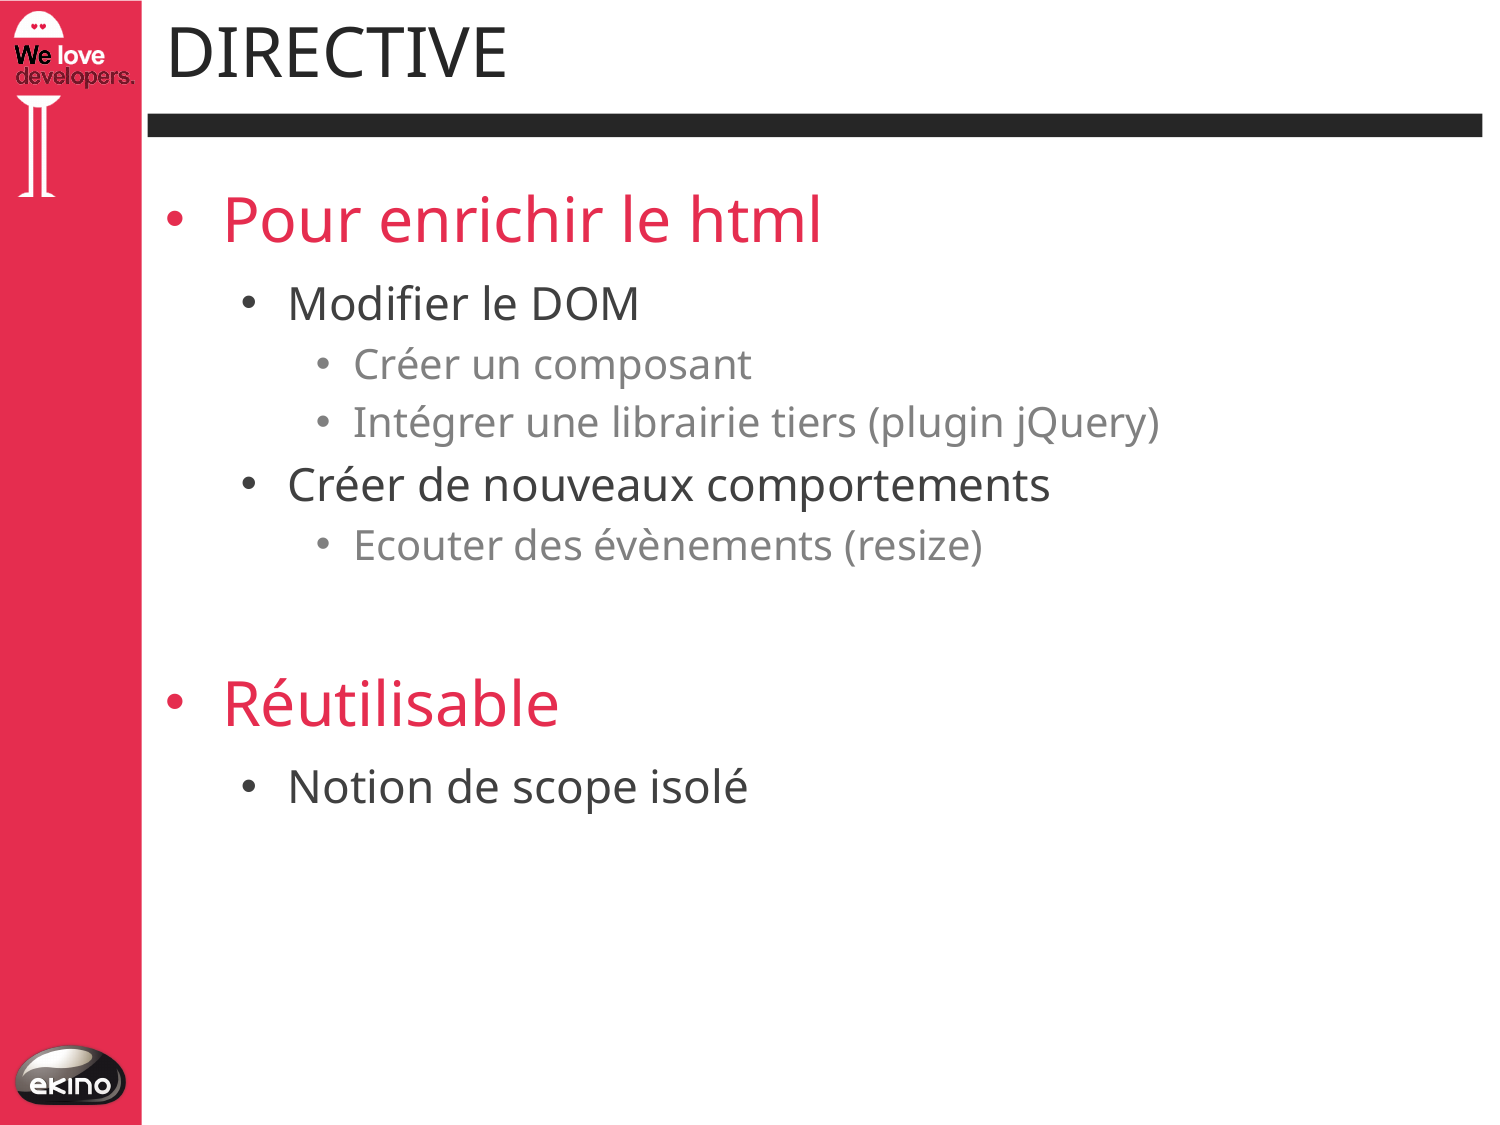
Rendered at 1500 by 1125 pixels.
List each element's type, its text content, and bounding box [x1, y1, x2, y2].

picture [6, 1, 136, 197]
title directive [151, 0, 1483, 99]
list Pour enrichir le html Modifier le DOM Créer un composant Intégrer une librairie tiers (plugin jQuery) Créer de nouveaux comportements Ecouter des évènements (resize) Réutilisable Notion de scope isolé [151, 172, 1483, 1043]
picture [11, 1041, 130, 1109]
